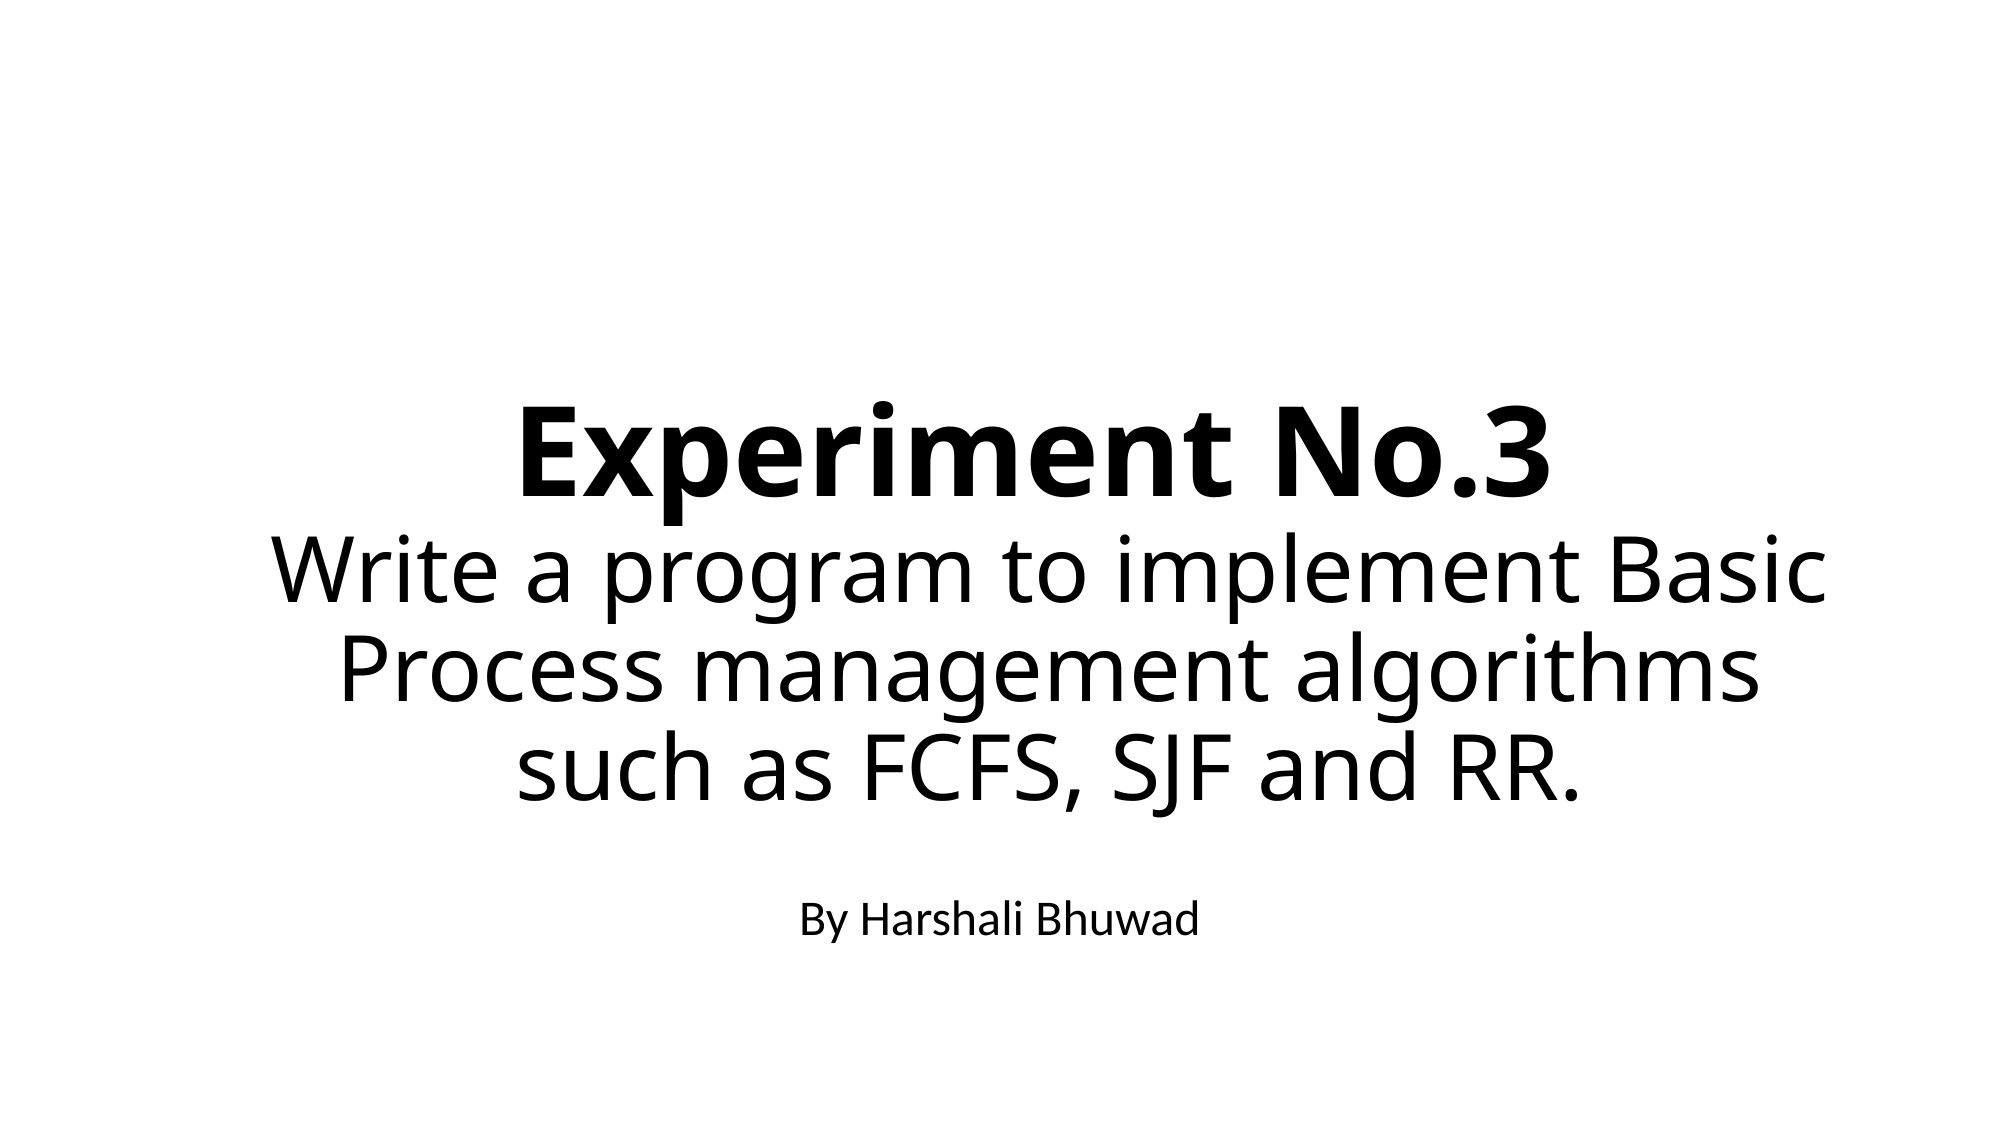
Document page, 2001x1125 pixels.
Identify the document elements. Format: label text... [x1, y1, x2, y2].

subtitle By Harshali Bhuwad [249, 884, 1750, 1125]
title Experiment No.3 Write a program to implement Basic Process management algorithms such as FCFS, SJF and RR. [249, 184, 1850, 829]
